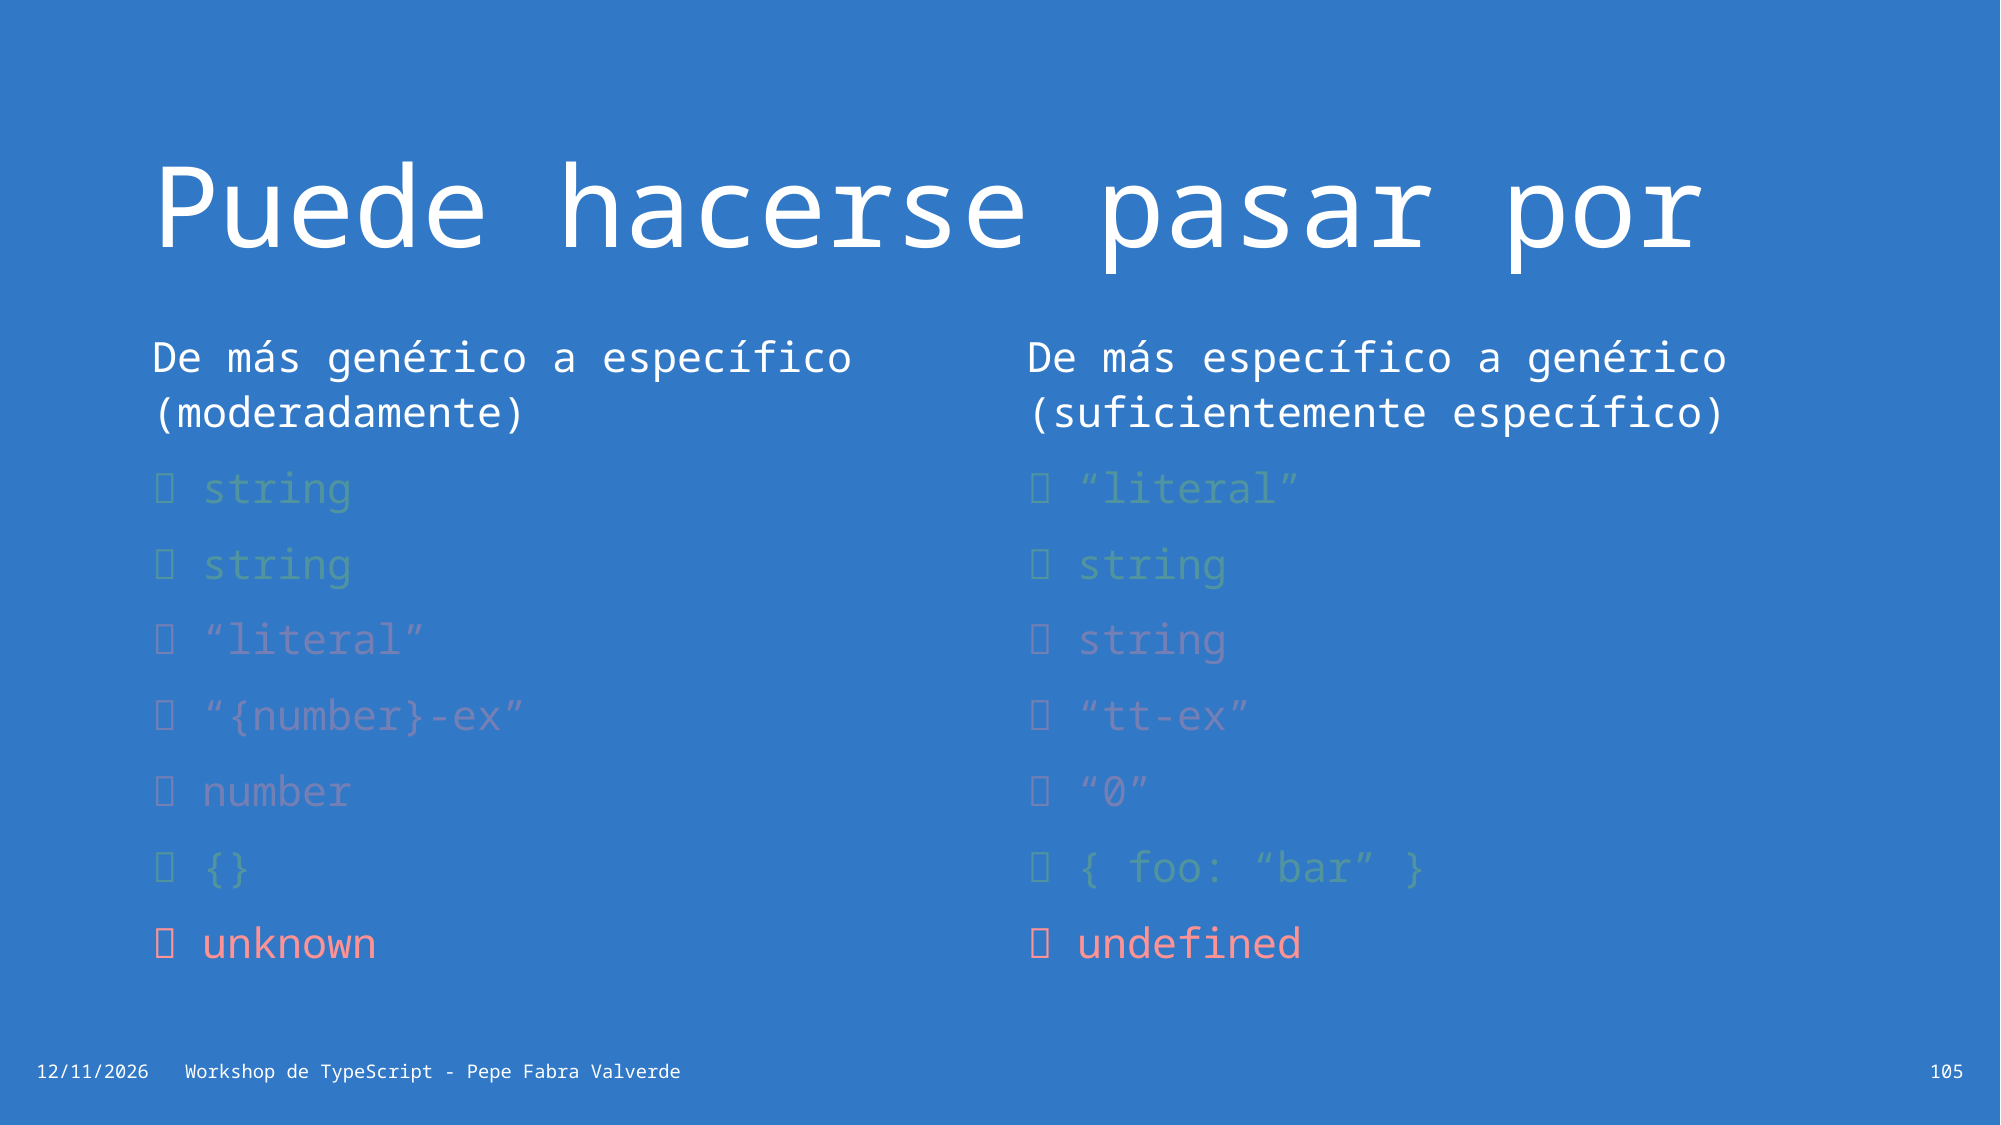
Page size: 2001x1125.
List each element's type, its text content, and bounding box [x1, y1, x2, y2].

list De más genérico a específico (moderadamente)  string  string  “literal”  “{number}-ex”  number  {}  unknown [137, 318, 988, 444]
footer Workshop de TypeScript - Pepe Fabra Valverde [170, 1042, 846, 1103]
list De más específico a genérico (suficientemente específico)  “literal”  string  string  “tt-ex”  “0”  { foo: “bar” }  undefined [1012, 318, 1863, 1014]
text_box [136, 444, 1727, 898]
list De más genérico a específico (moderadamente)  string  string  “literal”  “{number}-ex”  number  {}  unknown [137, 898, 988, 1014]
title Puede hacerse pasar por [137, 59, 1863, 278]
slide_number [21, 1042, 165, 1103]
slide_number 105 [1528, 1042, 1979, 1103]
